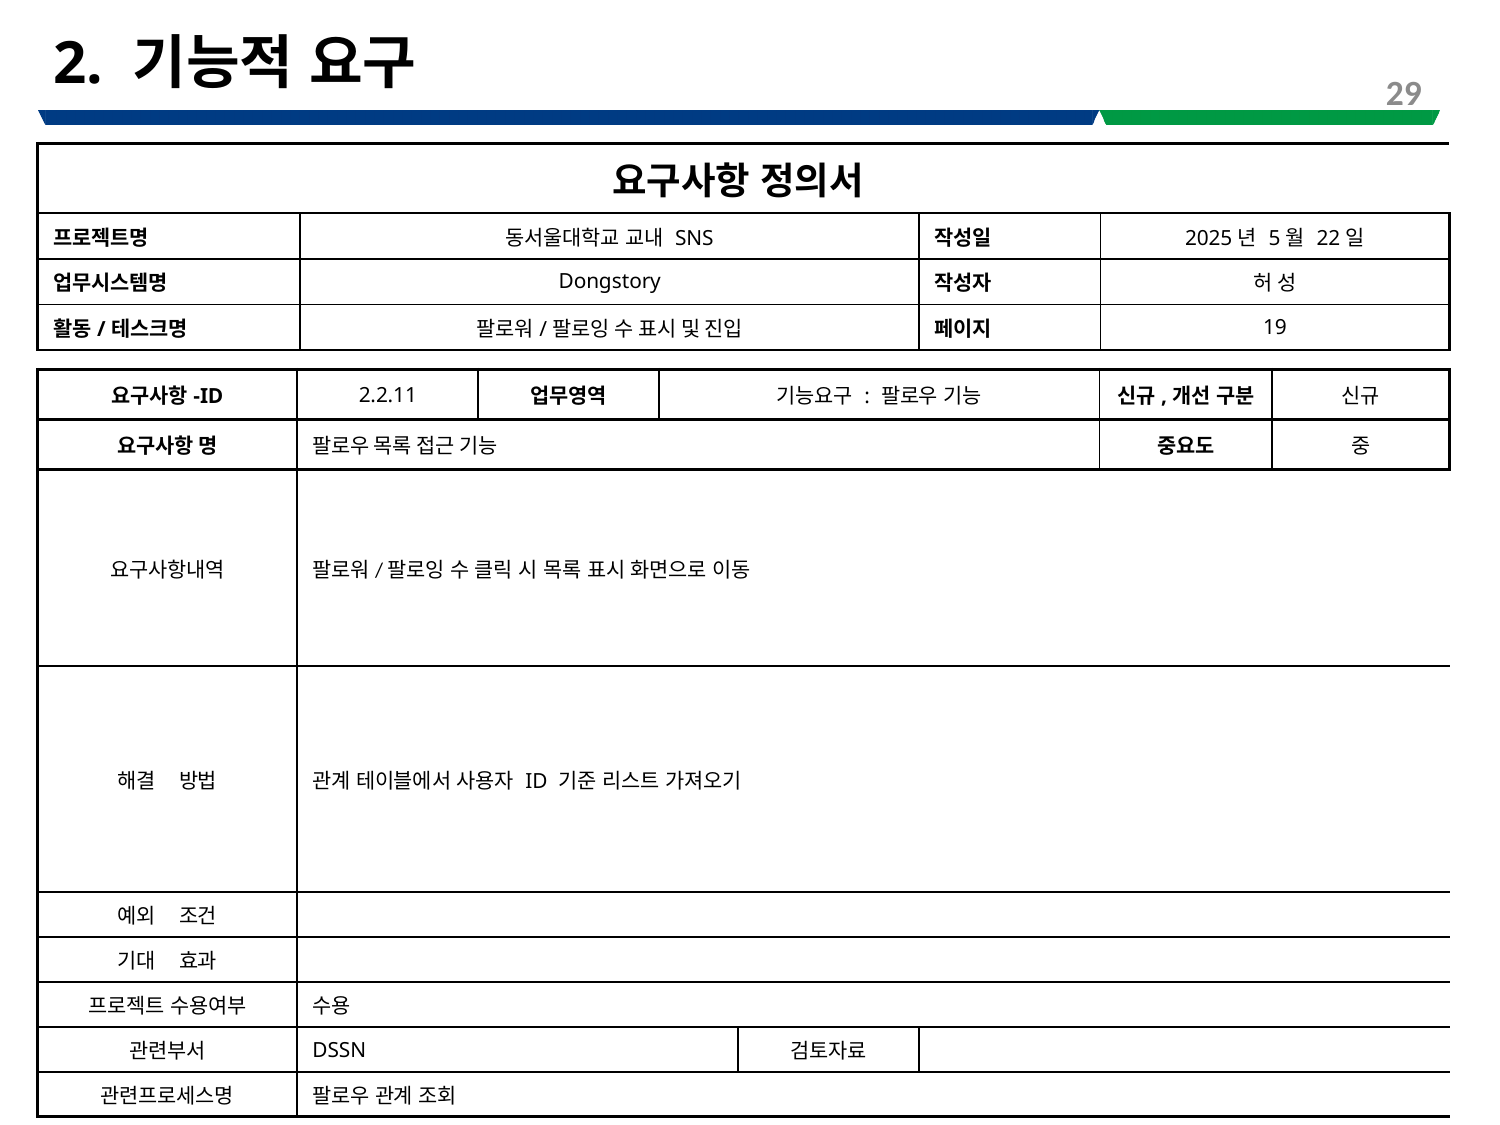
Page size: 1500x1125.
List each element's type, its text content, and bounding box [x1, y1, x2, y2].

table_cell 중요도 [1100, 421, 1271, 468]
table_cell 프로젝트명 [39, 214, 299, 258]
table_cell 요구사항내역 [39, 471, 296, 665]
table_cell 관계 테이블에서 사용자 ID 기준 리스트 가져오기 [298, 667, 1450, 891]
table_cell 작성자 [920, 260, 1100, 304]
table_header 신규,개선 구분 [1100, 371, 1271, 418]
table_cell 수용 [298, 983, 1450, 1026]
slide_number 29 [1193, 61, 1437, 121]
table_cell 해결 방법 [39, 667, 296, 891]
table_cell 활동/테스크명 [39, 305, 299, 349]
table_header 요구사항 정의서 [39, 145, 1449, 212]
table_cell DSSN [298, 1028, 737, 1071]
table_cell 허 성 [1101, 260, 1448, 304]
table_cell 프로젝트 수용여부 [39, 983, 296, 1026]
table_cell 페이지 [920, 305, 1100, 349]
table_cell 2025년 5월 22일 [1101, 214, 1448, 258]
table_cell 19 [1101, 305, 1448, 349]
table_cell 기대 효과 [39, 938, 296, 981]
table_cell 요구사항 명 [39, 421, 296, 468]
table_cell 예외 조건 [39, 893, 296, 936]
table_header 2.2.11 [298, 371, 477, 418]
table_header 요구사항-ID [39, 371, 296, 418]
table_cell 동서울대학교 교내 SNS [301, 214, 918, 258]
table_cell 관련프로세스명 [39, 1073, 296, 1115]
table_cell 검토자료 [739, 1028, 918, 1071]
title 2. 기능적 요구 [38, 31, 843, 97]
table_cell 팔로우 관계 조회 [298, 1073, 1450, 1115]
table_cell Dongstory [301, 260, 918, 304]
table_cell 팔로워/팔로잉 수 클릭 시 목록 표시 화면으로 이동 [298, 471, 1450, 665]
table_cell 중 [1273, 421, 1448, 468]
table_cell 업무시스템명 [39, 260, 299, 304]
table_cell 팔로워/팔로잉 수 표시 및 진입 [301, 305, 918, 349]
table_cell [298, 893, 1450, 936]
picture [38, 110, 1440, 125]
table_header 업무영역 [479, 371, 658, 418]
table_header 신규 [1273, 371, 1448, 418]
table_cell 작성일 [920, 214, 1100, 258]
table_cell 팔로우 목록 접근 기능 [298, 421, 1099, 468]
table_cell [298, 938, 1450, 981]
table_cell 관련부서 [39, 1028, 296, 1071]
table_header 기능요구 : 팔로우 기능 [660, 371, 1099, 418]
table_cell [920, 1028, 1450, 1071]
